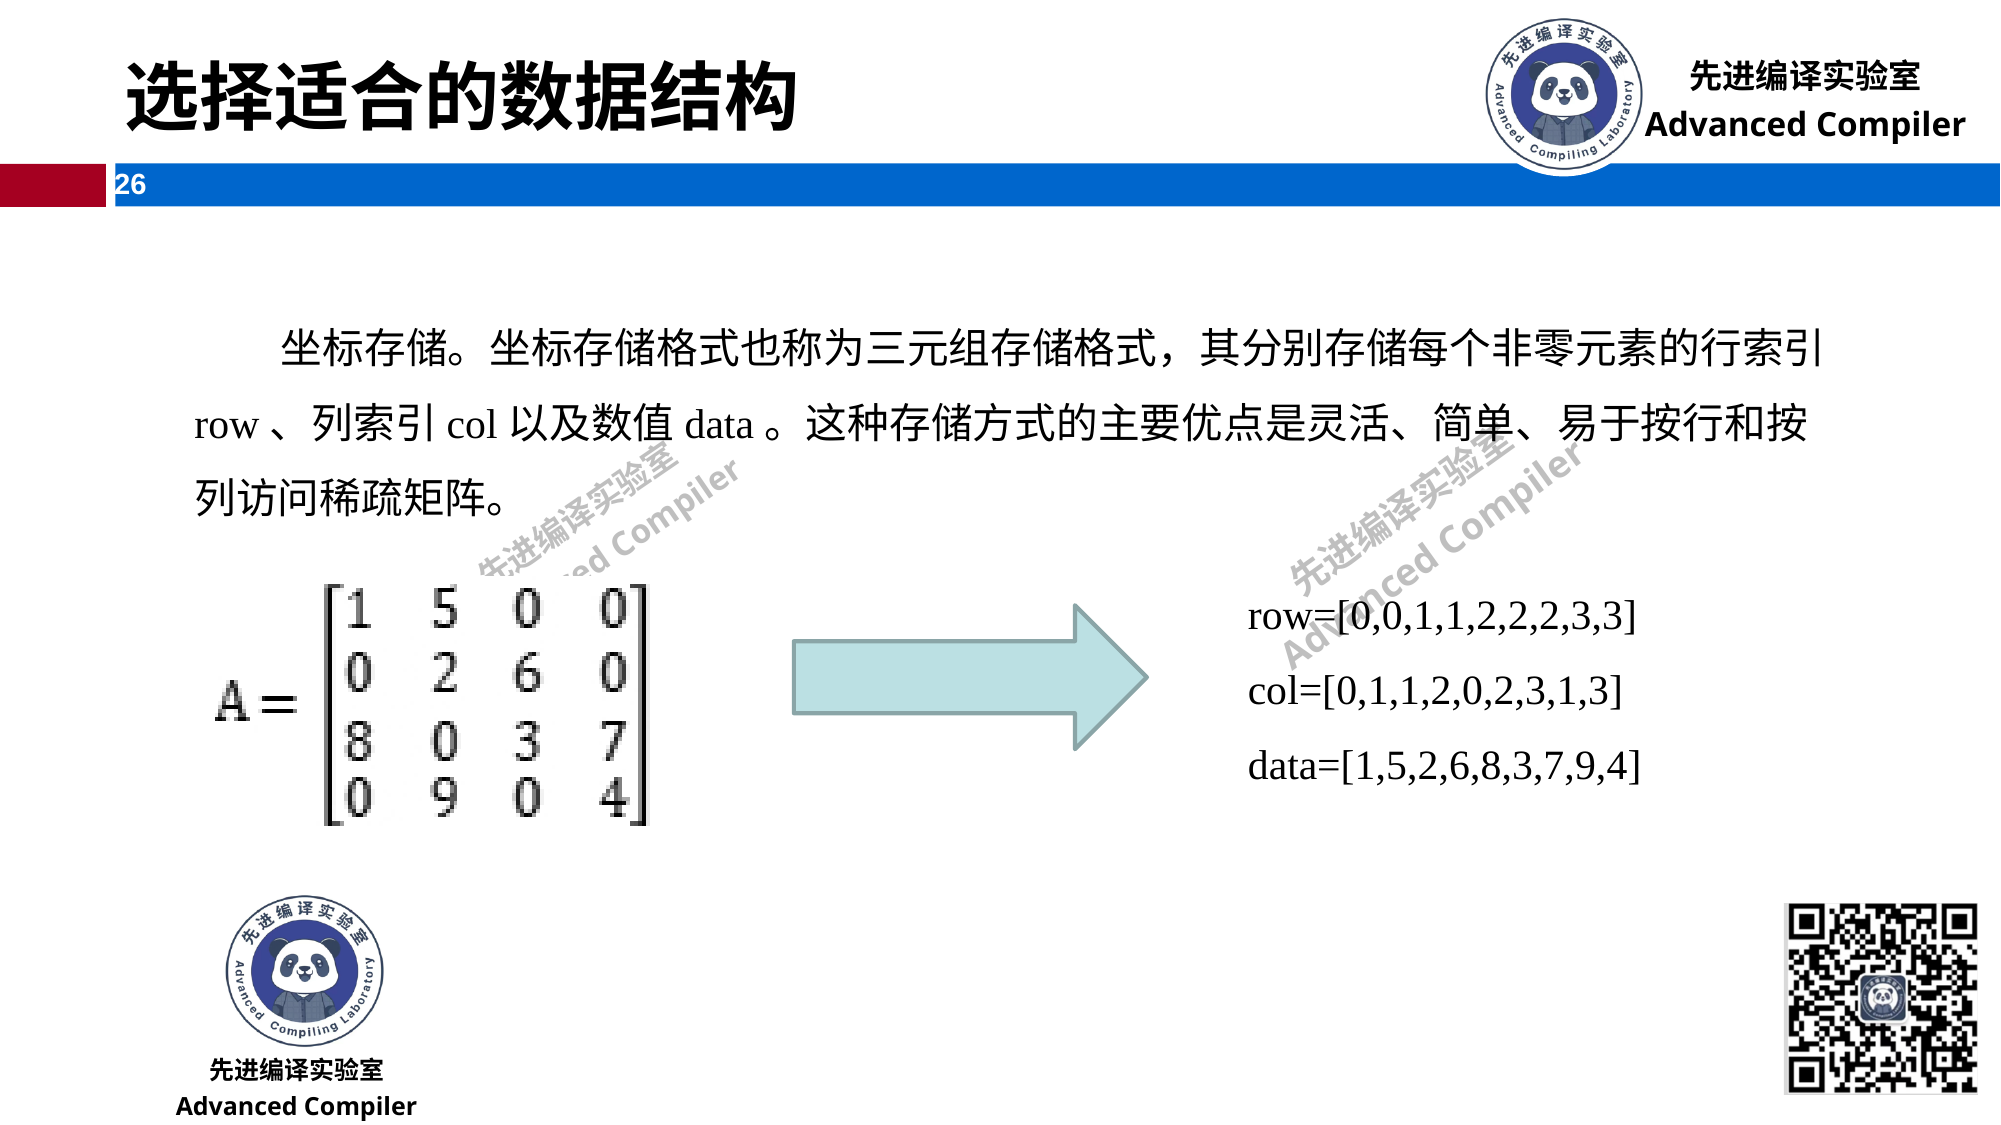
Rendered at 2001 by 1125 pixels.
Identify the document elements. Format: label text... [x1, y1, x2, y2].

text_box row=[0,0,1,1,2,2,2,3,3] col=[0,1,1,2,0,2,3,1,3] data=[1,5,2,6,8,3,7,9,4] [1212, 555, 1679, 845]
text_box 坐标存储。坐标存储格式也称为三元组存储格式，其分别存储每个非零元素的行索引row、列索引col以及数值data。这种存储方式的主要优点是灵活、简单、易于按行和按列访问稀疏矩阵。 [179, 289, 1862, 530]
picture [217, 886, 392, 1054]
picture [1500, 150, 1627, 177]
picture [1783, 903, 1978, 1095]
picture [1498, 9, 1630, 38]
picture [215, 576, 651, 827]
title 选择适合的数据结构 [109, 38, 2000, 150]
text_box [791, 603, 1150, 752]
